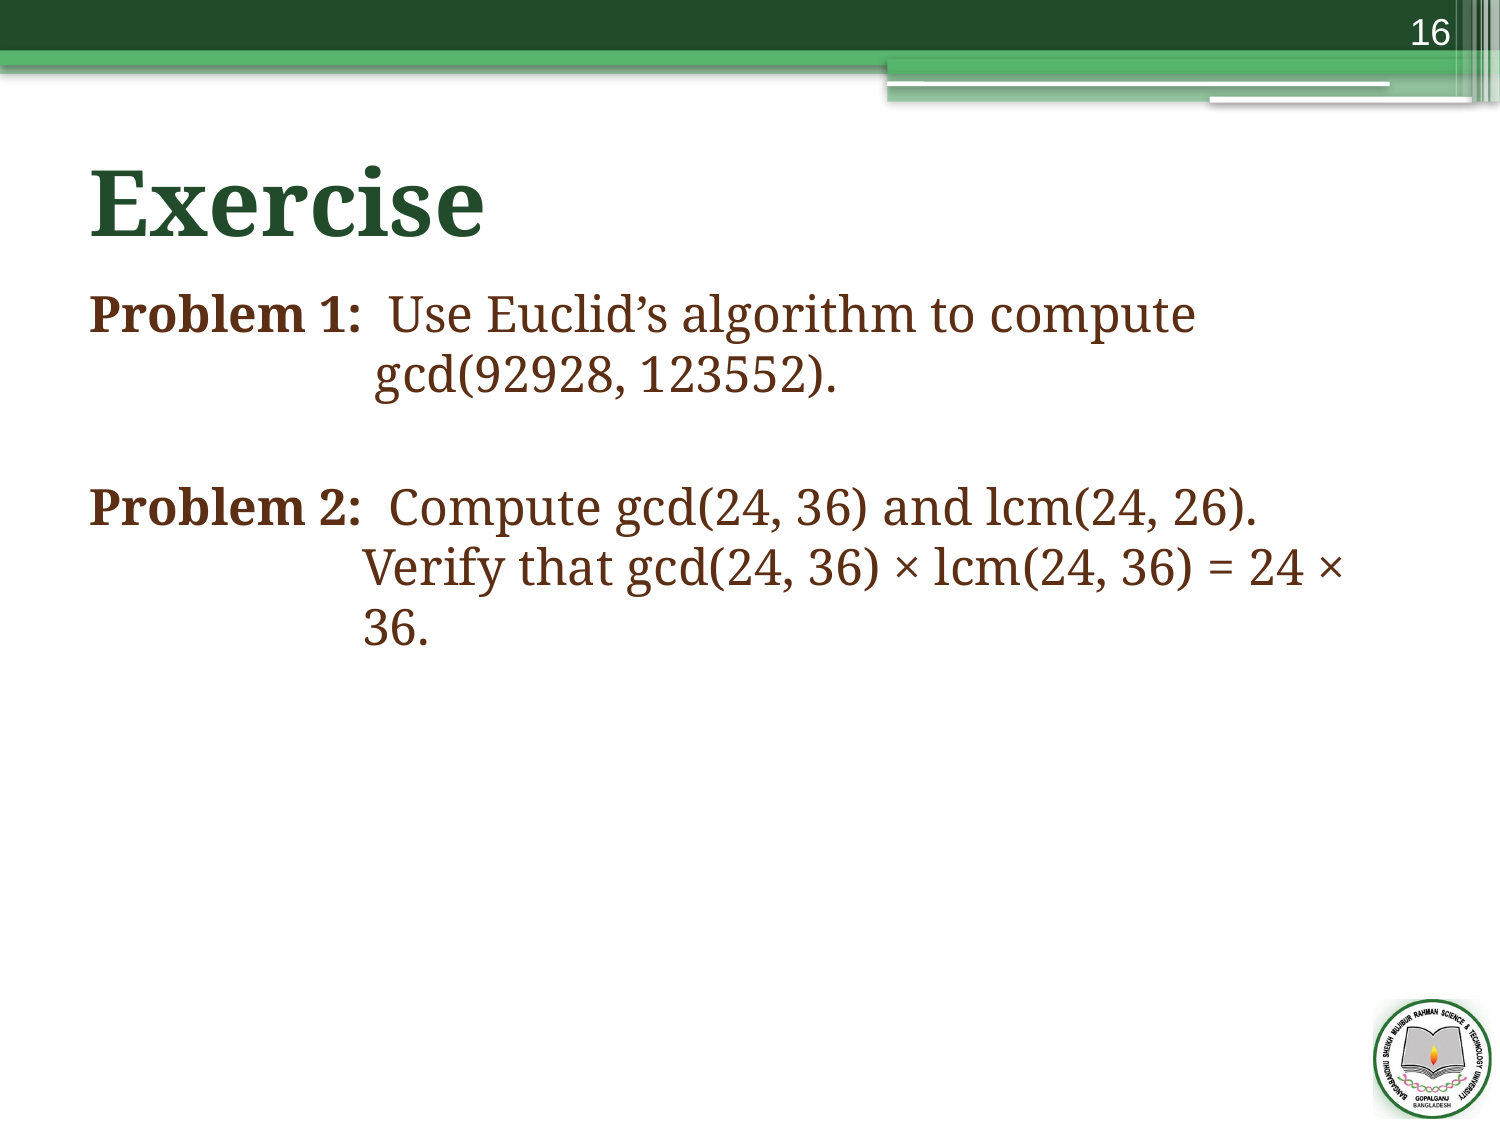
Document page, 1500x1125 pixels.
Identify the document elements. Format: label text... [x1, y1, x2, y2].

title Exercise [75, 112, 1425, 275]
list Problem 1: Use Euclid’s algorithm to compute gcd(92928, 123552). Problem 2: Compute gcd(24, 36) and lcm(24, 26). Verify that gcd(24, 36) × lcm(24, 36) = 24 × 36. [75, 275, 1425, 750]
slide_number 16 [1341, 0, 1466, 61]
picture [1373, 999, 1492, 1119]
